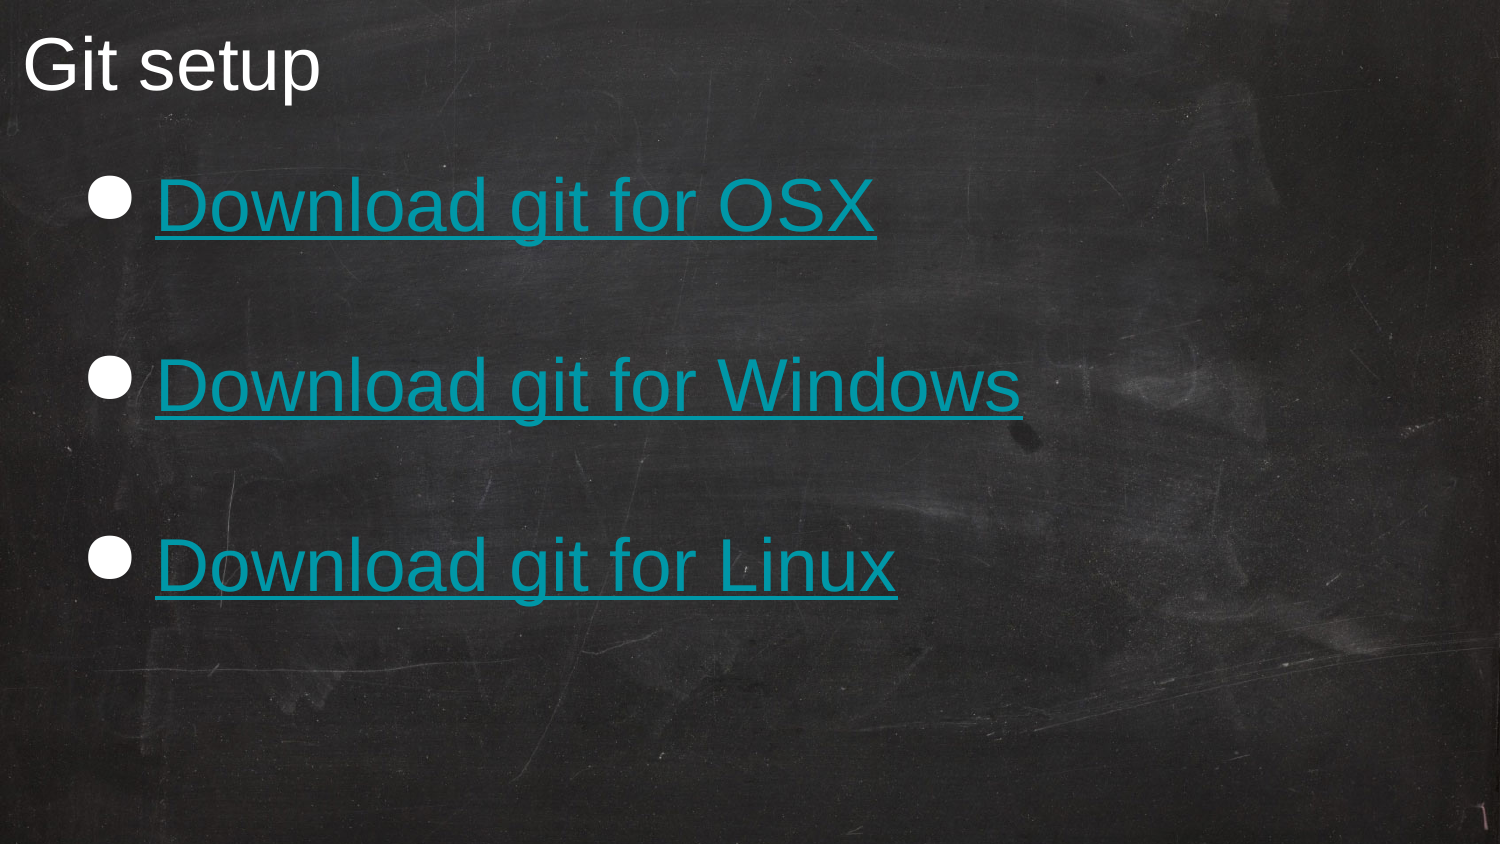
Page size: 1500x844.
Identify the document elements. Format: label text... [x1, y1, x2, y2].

text_box Download git for OSX Download git for Windows Download git for Linux [65, 141, 1182, 724]
picture [0, 0, 1500, 844]
text_box Git setup [7, 0, 1377, 125]
